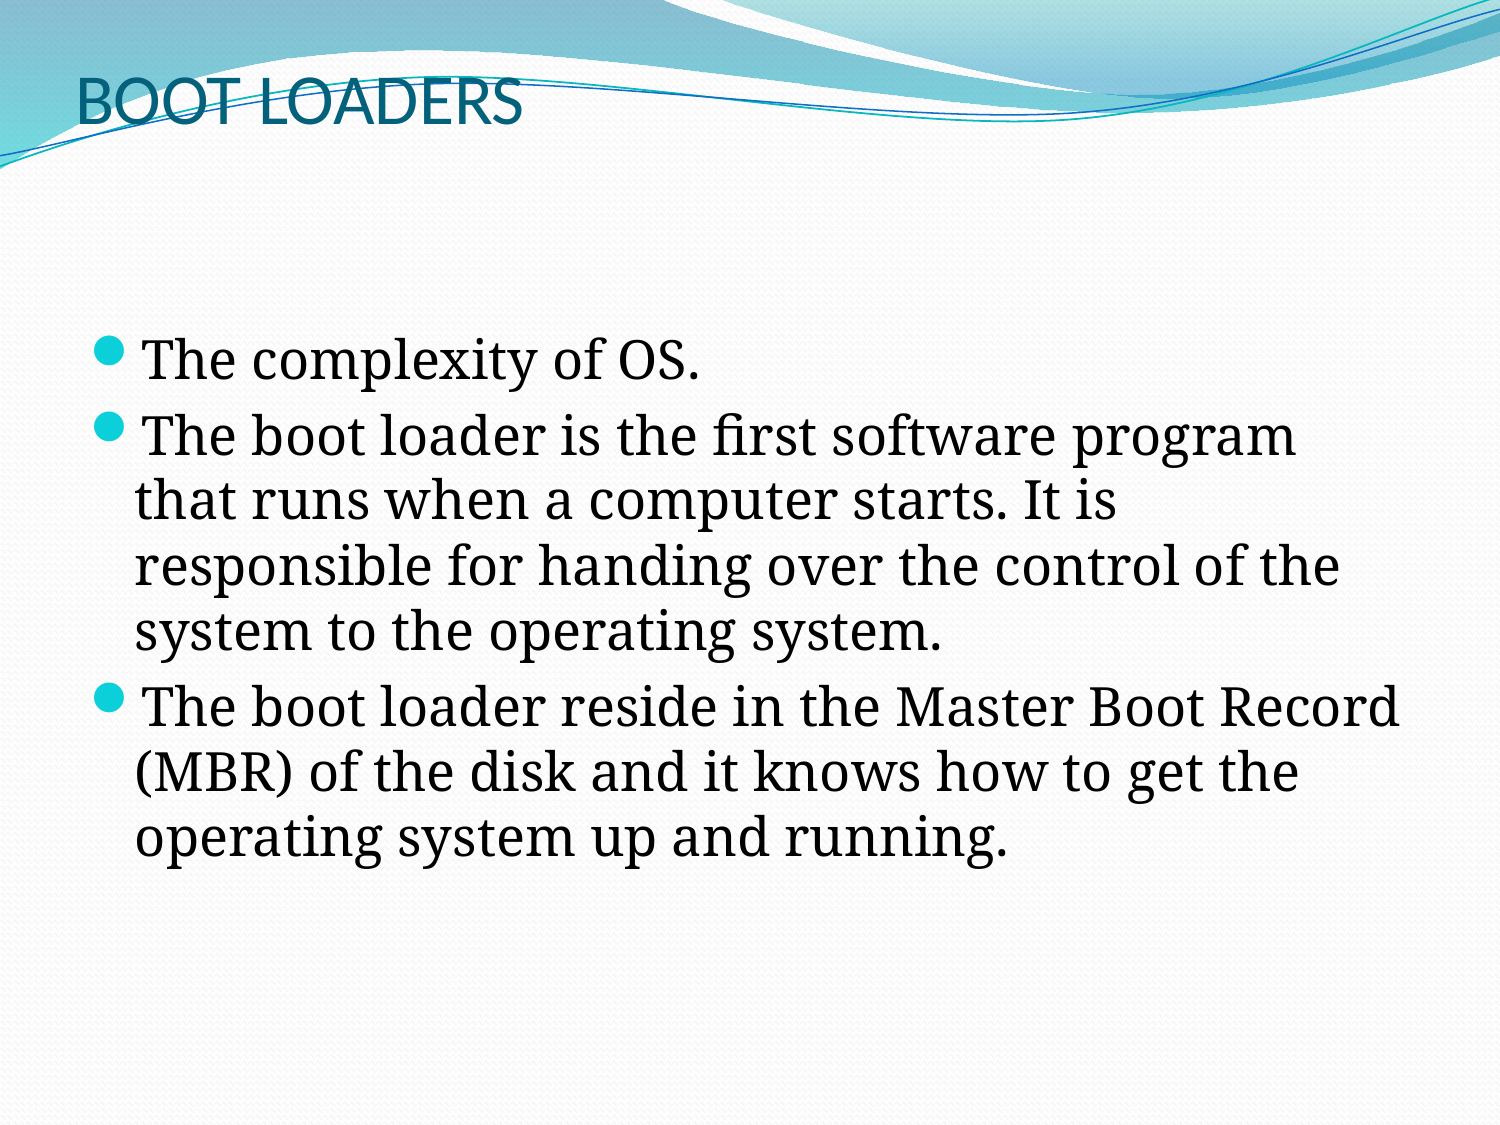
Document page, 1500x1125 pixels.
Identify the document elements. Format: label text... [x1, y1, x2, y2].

title BOOT LOADERS [75, 45, 1425, 225]
list The complexity of OS. The boot loader is the first software program that runs when a computer starts. It is responsible for handing over the control of the system to the operating system. The boot loader reside in the Master Boot Record (MBR) of the disk and it knows how to get the operating system up and running. [75, 317, 1425, 1038]
